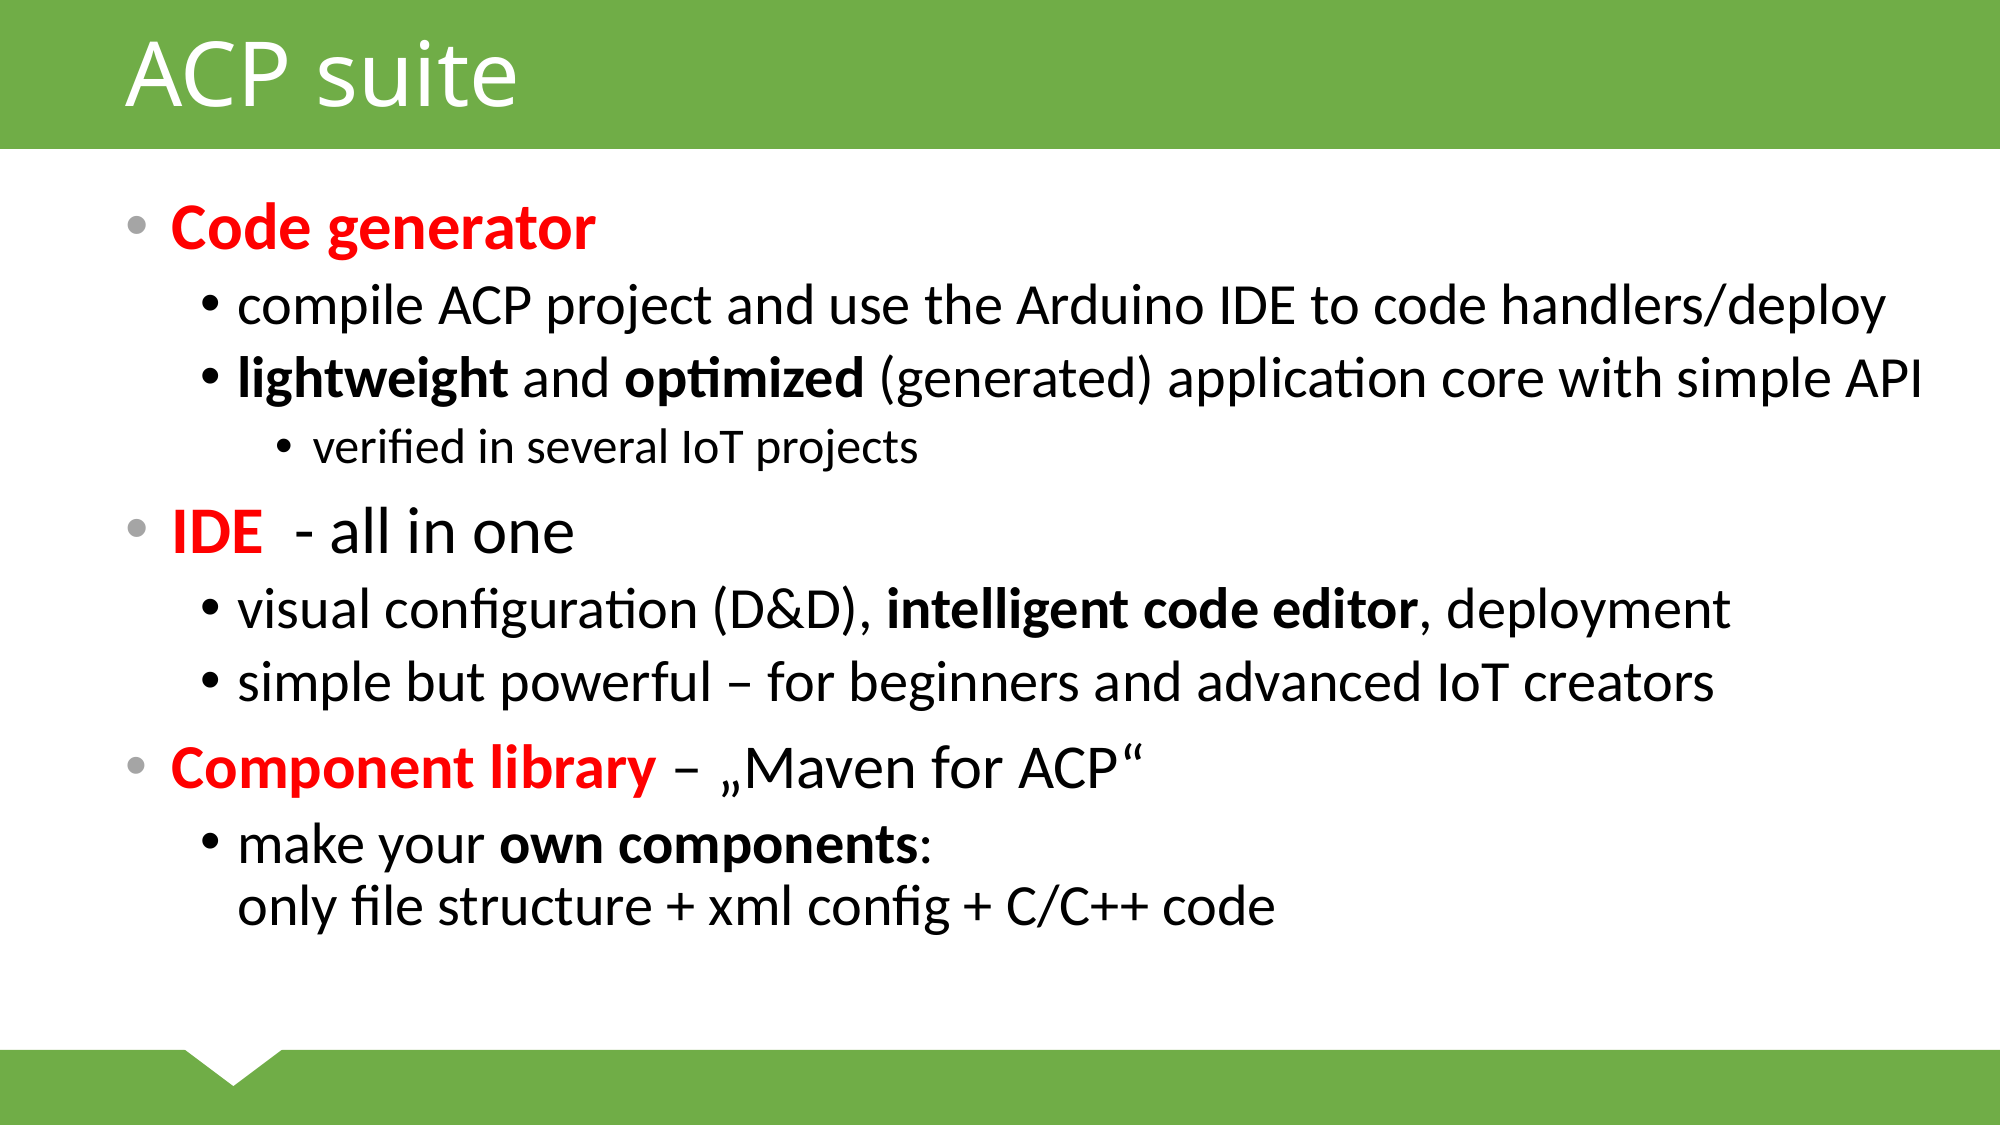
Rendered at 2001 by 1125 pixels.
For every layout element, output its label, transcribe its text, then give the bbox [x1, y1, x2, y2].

text_box Code generator compile ACP project and use the Arduino IDE to code handlers/deploy lightweight and optimized (generated) application core with simple API verified in several IoT projects IDE - all in one visual configuration (D&D), intelligent code editor, deployment simple but powerful – for beginners and advanced IoT creators Component library – „Maven for ACP“ make your own components: only file structure + xml config + C/C++ code [109, 184, 1945, 1021]
title ACP suite [110, 21, 1900, 134]
